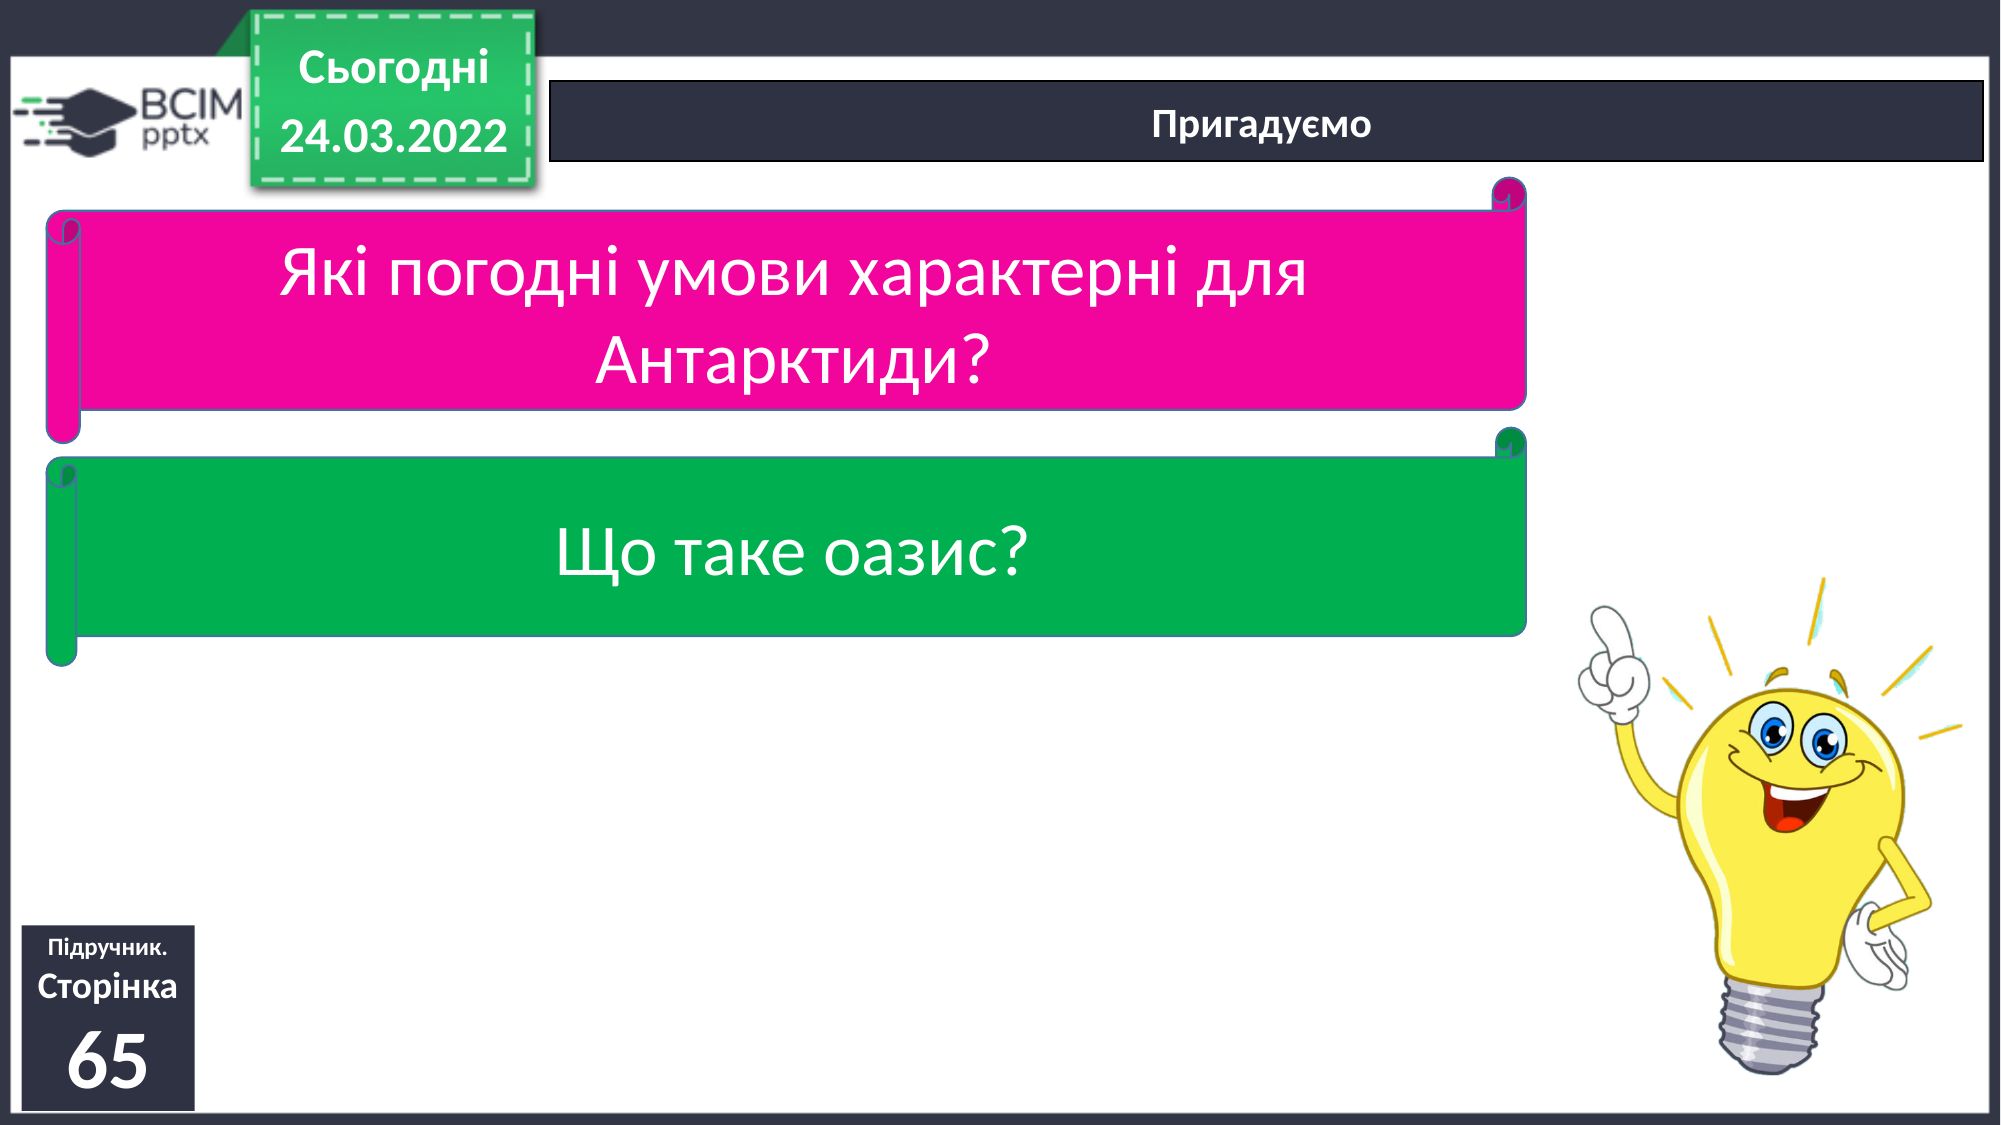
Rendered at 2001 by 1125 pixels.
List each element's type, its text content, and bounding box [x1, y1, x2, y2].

text_box Які погодні умови характерні для Антарктиди? [45, 176, 1527, 445]
text_box Що таке оазис? [45, 426, 1527, 667]
text_box Підручник. Сторінка 65 [21, 924, 196, 1112]
text_box Сьогодні [284, 26, 535, 101]
picture [0, 0, 2001, 1125]
text_box 24.03.2022 [263, 101, 524, 164]
text_box Пригадуємо [549, 80, 1984, 162]
